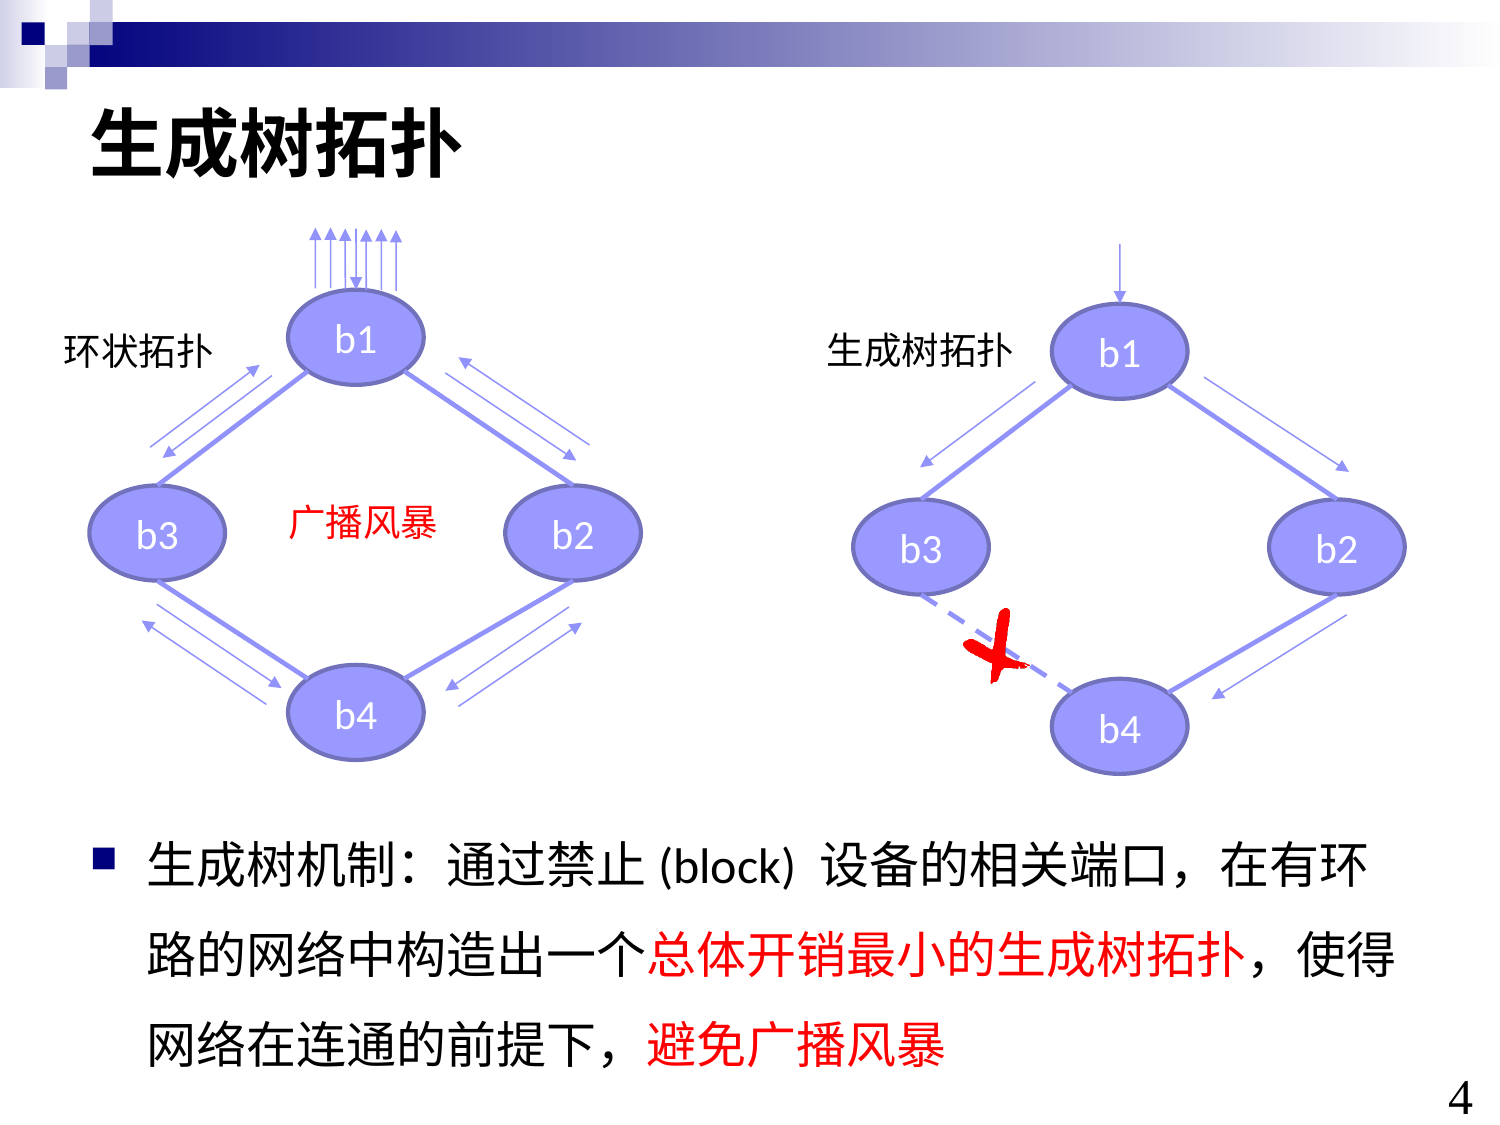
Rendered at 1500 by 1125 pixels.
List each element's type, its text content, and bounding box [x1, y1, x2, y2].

text_box [309, 227, 322, 288]
text_box [1113, 243, 1127, 302]
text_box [48, 289, 642, 761]
text_box [349, 228, 363, 288]
text_box [338, 228, 352, 288]
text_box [811, 303, 1406, 775]
list 生成树机制：通过禁止(block) 设备的相关端口，在有环路的网络中构造出一个总体开销最小的生成树拓扑，使得网络在连通的前提下，避免广播风暴 [75, 795, 1425, 1063]
text_box [375, 229, 388, 288]
text_box [359, 229, 373, 288]
slide_number 45 [1448, 1100, 1483, 1125]
title 生成树拓扑 [75, 75, 1425, 208]
text_box [389, 230, 403, 288]
text_box [324, 227, 337, 288]
